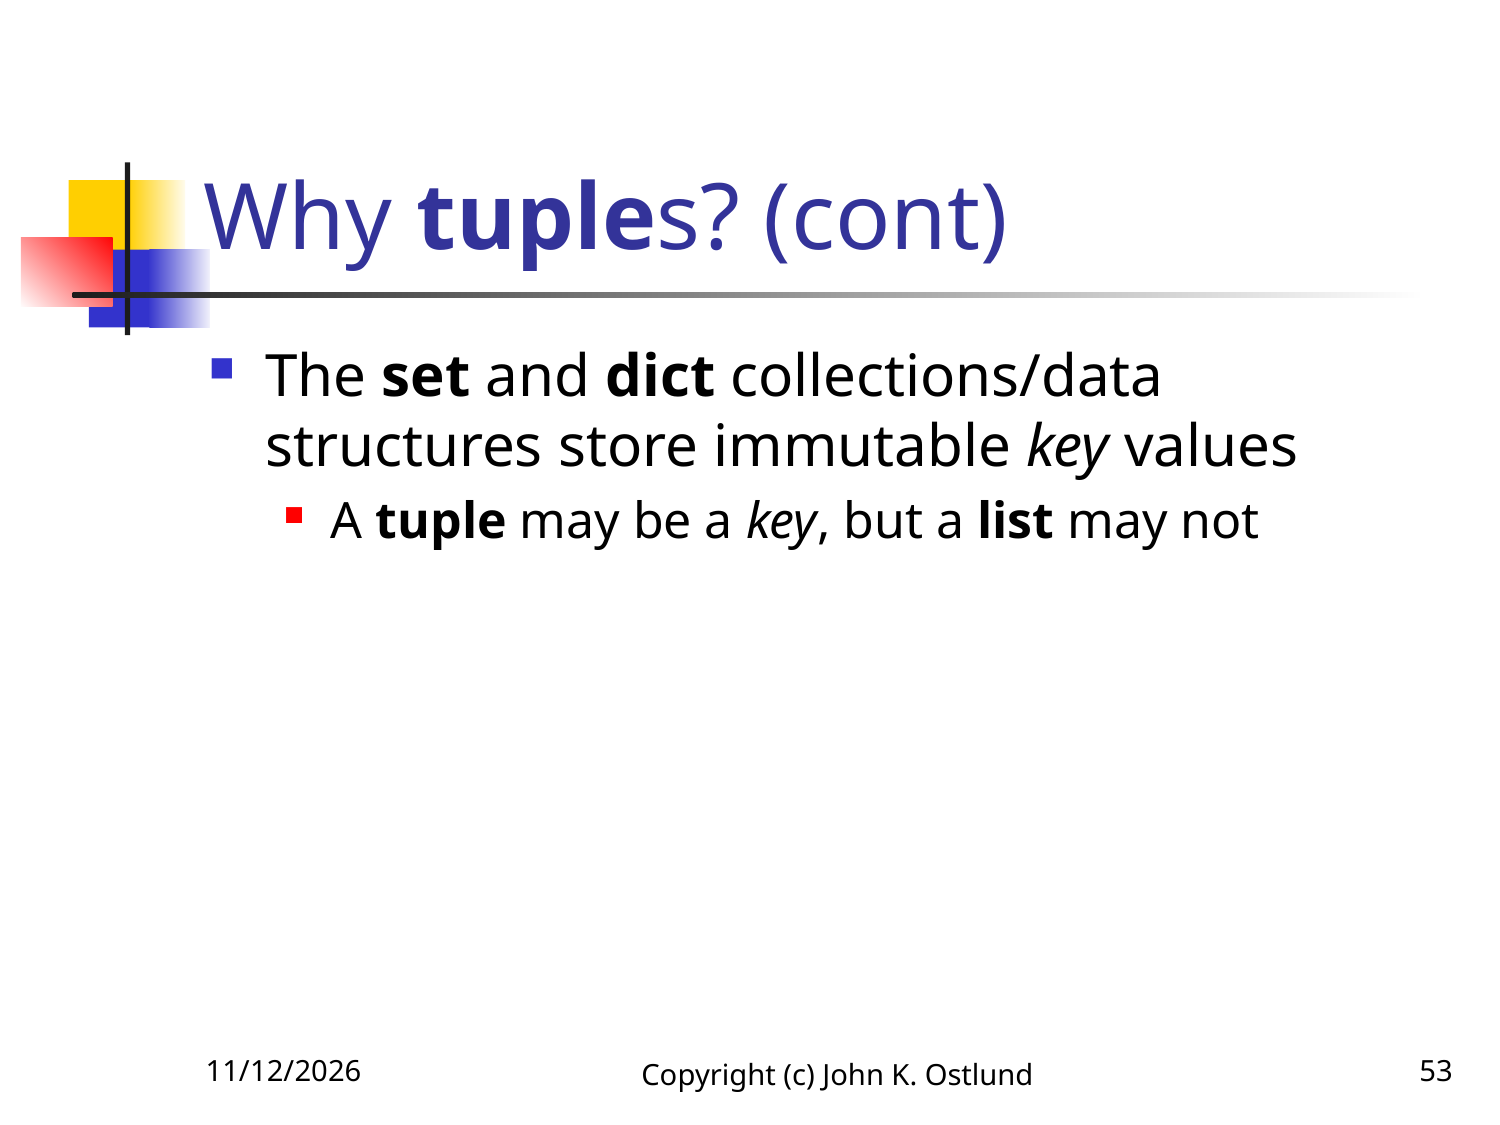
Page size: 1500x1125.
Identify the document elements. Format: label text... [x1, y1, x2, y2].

footer Copyright (c) John K. Ostlund [599, 1023, 1076, 1100]
slide_number 53 [1154, 1023, 1468, 1100]
title Why tuples? (cont) [188, 35, 1468, 275]
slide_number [190, 1023, 504, 1100]
list The set and dict collections/data structures store immutable key values A tuple may be a key, but a list may not [193, 331, 1469, 1006]
